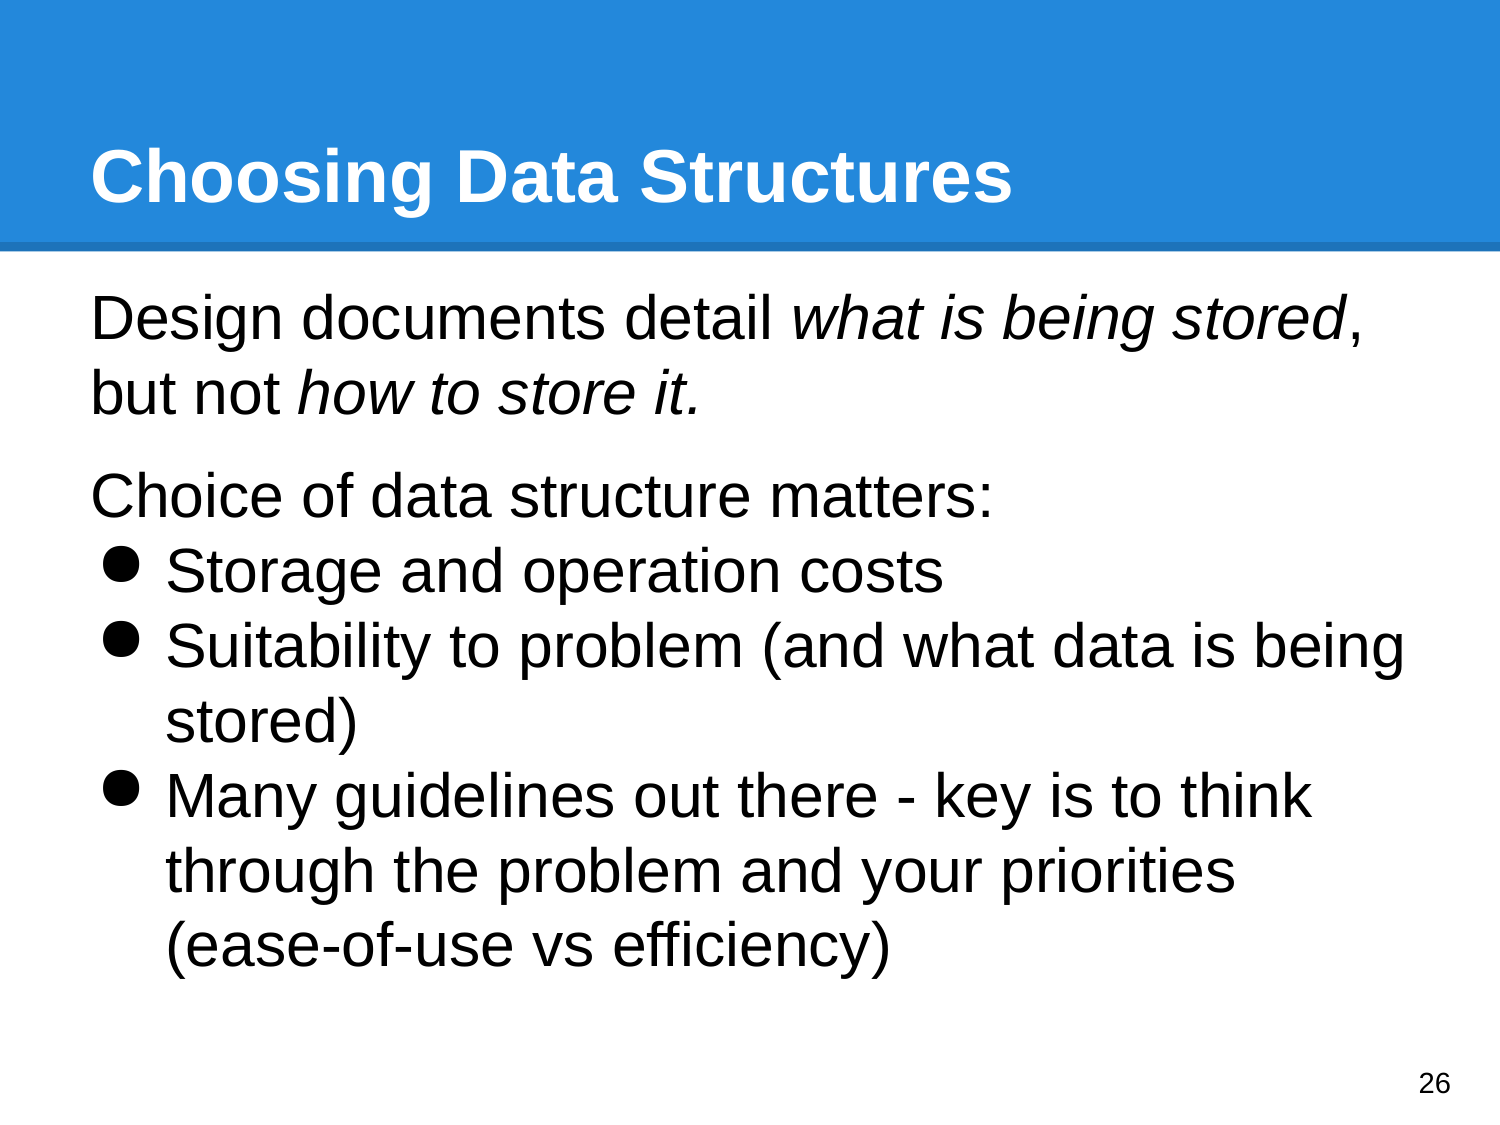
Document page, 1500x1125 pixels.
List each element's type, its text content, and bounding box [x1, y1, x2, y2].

slide_number ‹#› [1403, 1038, 1494, 1125]
list Design documents detail what is being stored, but not how to store it. Choice of data structure matters: Storage and operation costs Suitability to problem (and what data is being stored) Many guidelines out there - key is to think through the problem and your priorities (ease-of-use vs efficiency) [75, 262, 1425, 1078]
title Choosing Data Structures [75, 45, 1425, 233]
